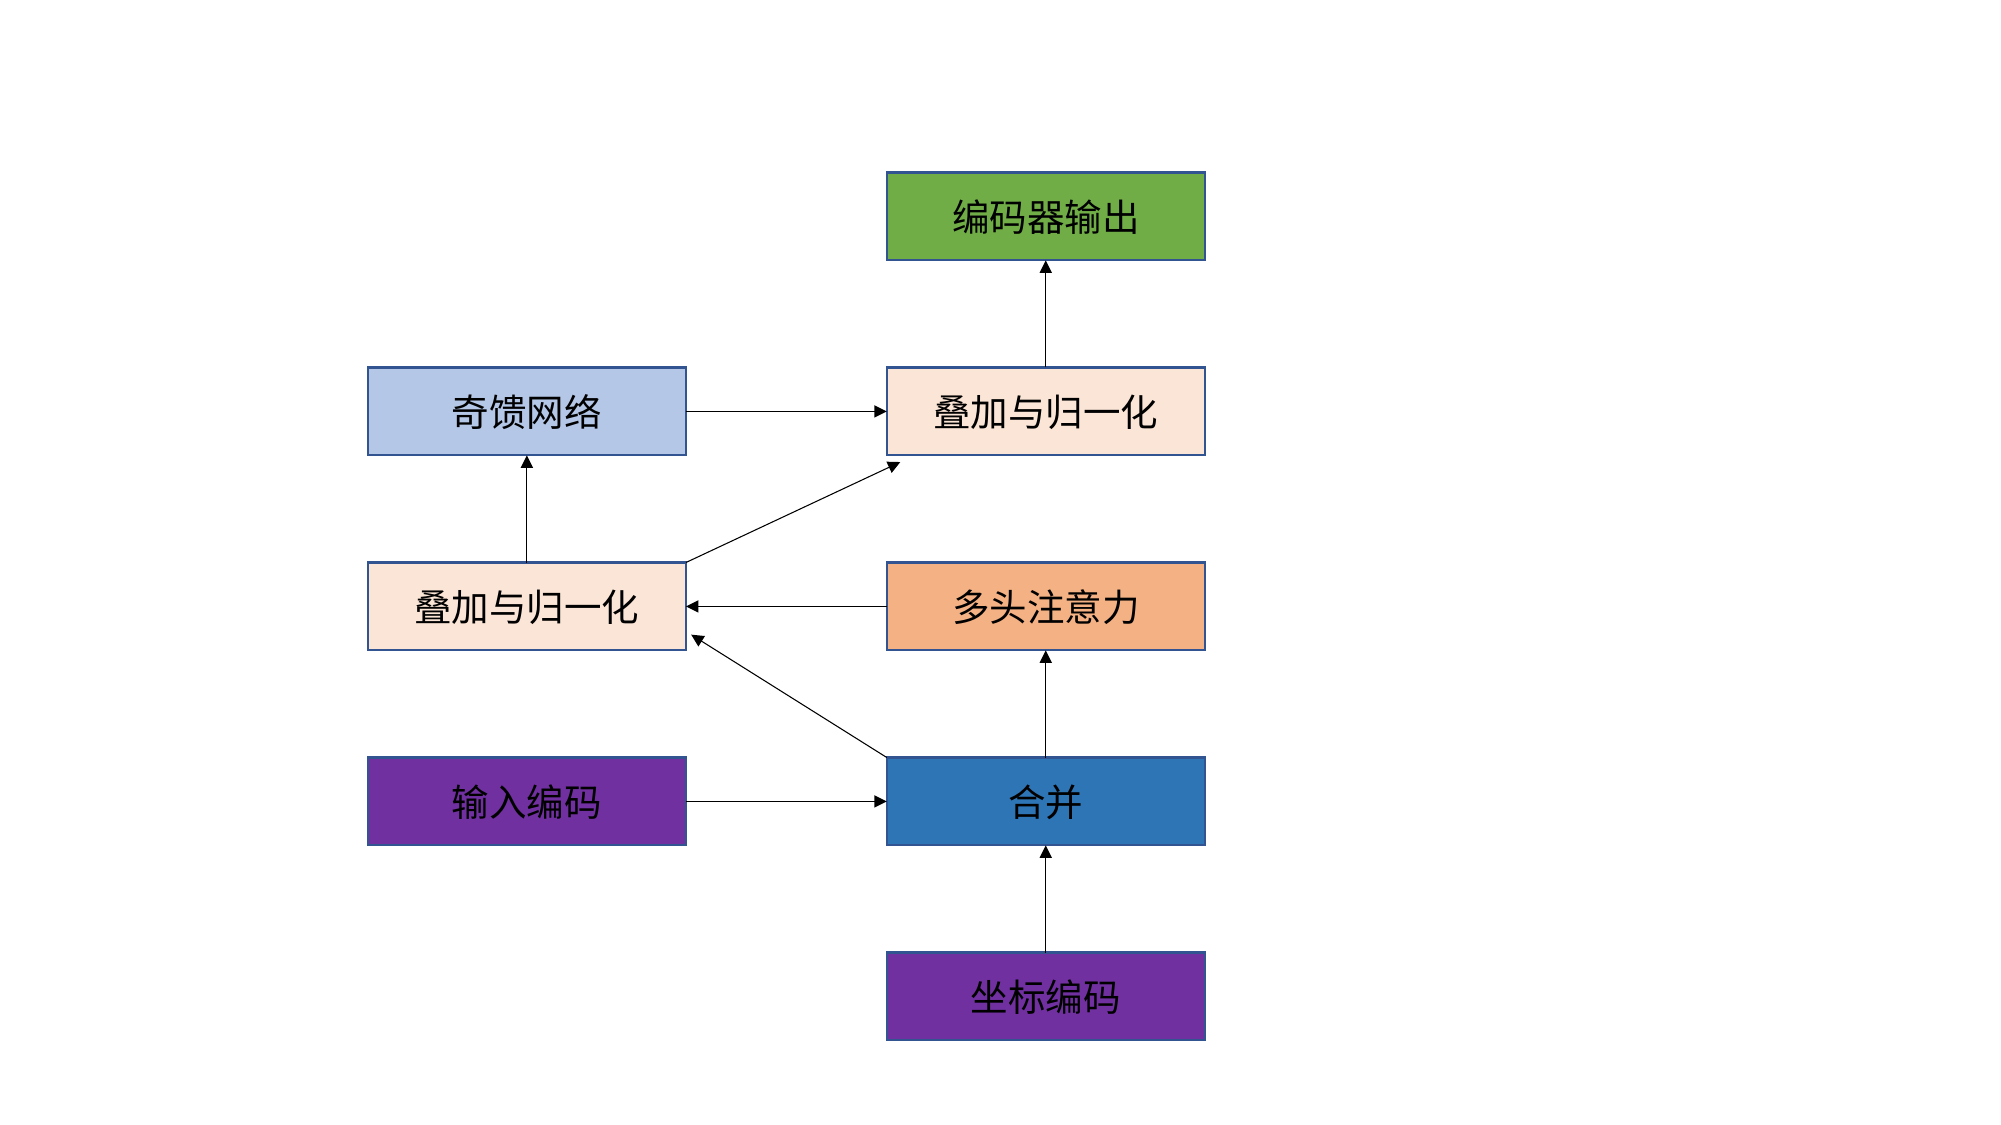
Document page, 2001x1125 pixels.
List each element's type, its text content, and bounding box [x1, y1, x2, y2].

text_box 奇馈网络 [367, 366, 687, 456]
text_box 多头注意力 [886, 561, 1206, 651]
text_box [691, 634, 887, 758]
text_box 编码器输出 [886, 171, 1206, 261]
text_box 叠加与归一化 [886, 366, 1206, 456]
text_box 坐标编码 [886, 951, 1206, 1041]
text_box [685, 462, 901, 563]
text_box 合并 [886, 756, 1206, 846]
text_box 叠加与归一化 [367, 561, 687, 651]
text_box 输入编码 [367, 756, 687, 846]
